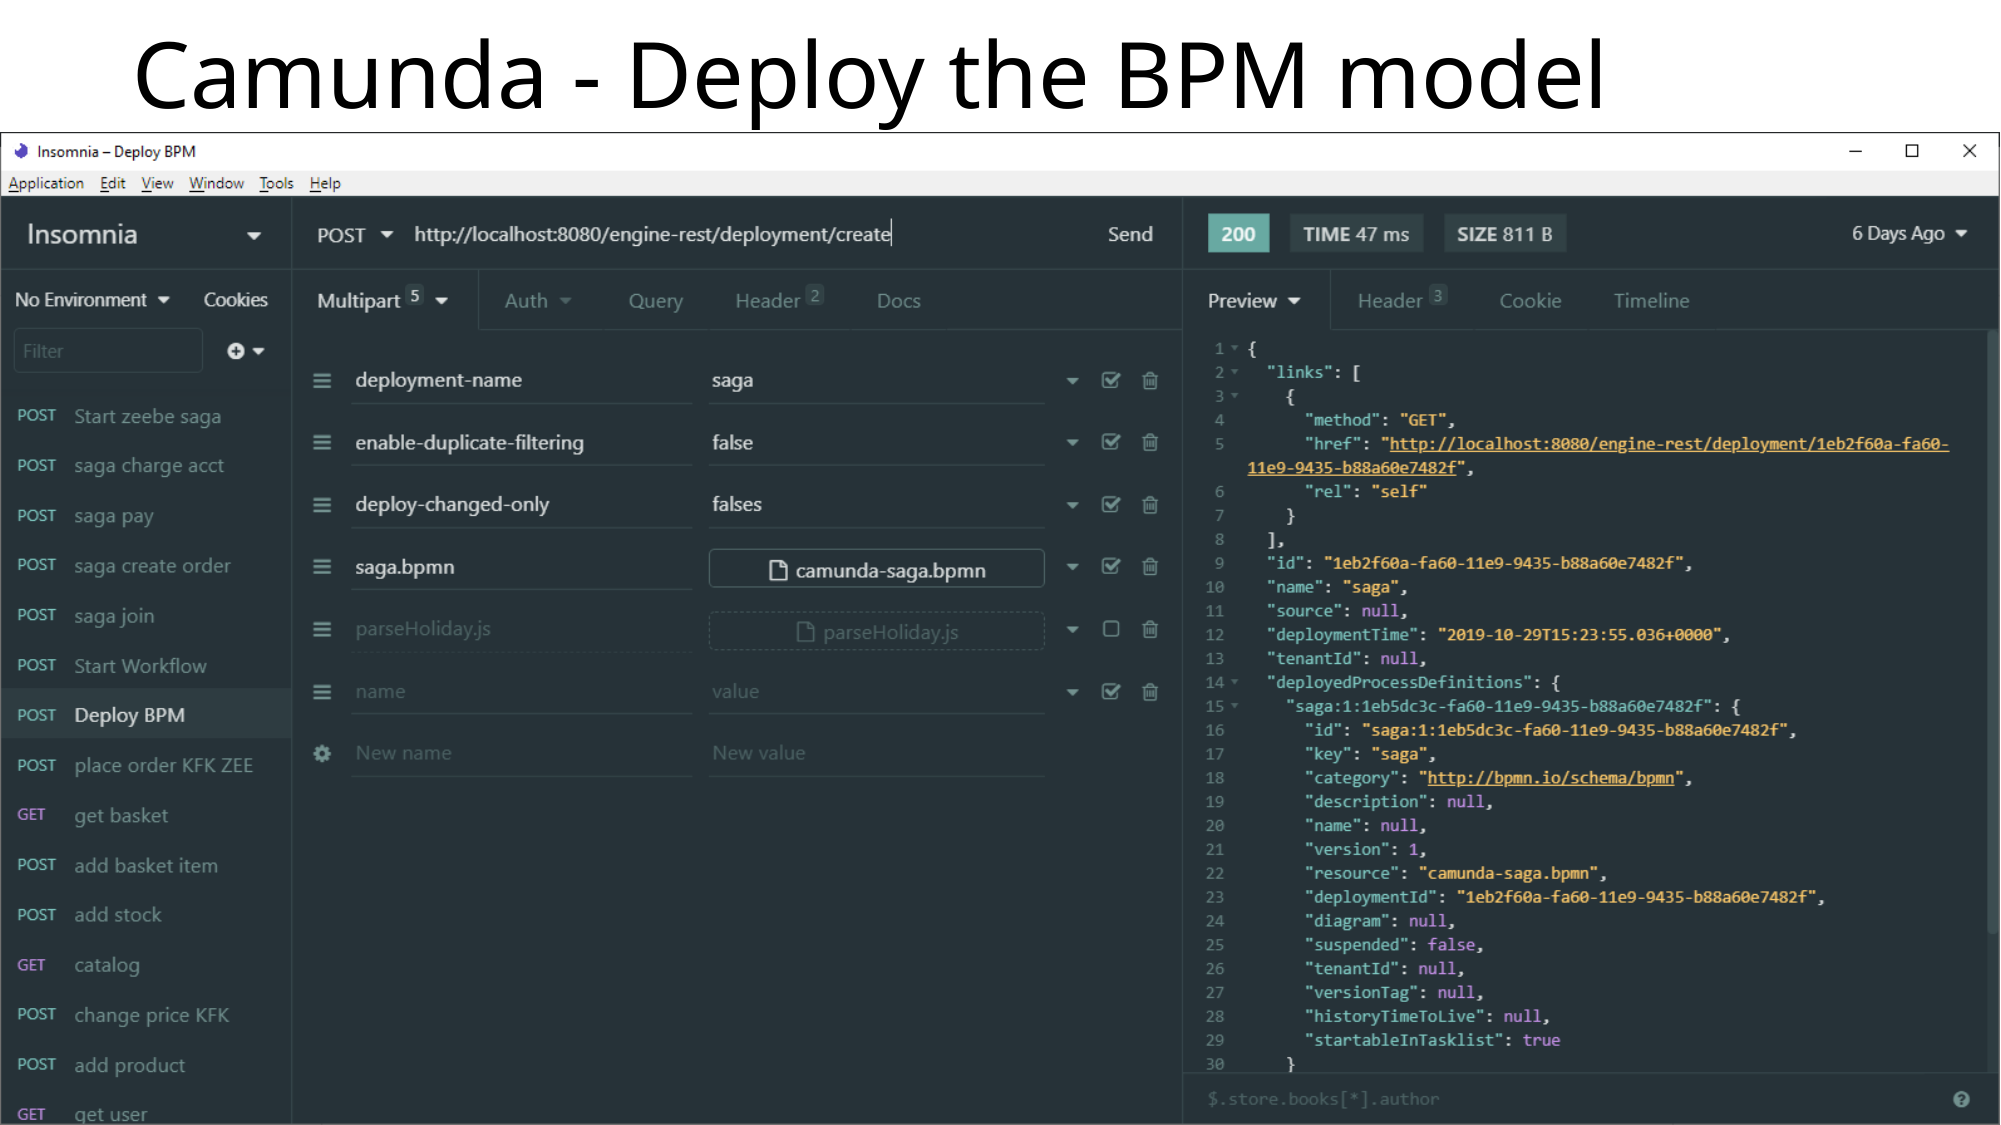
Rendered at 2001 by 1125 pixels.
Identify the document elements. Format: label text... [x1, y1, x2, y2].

title Camunda - Deploy the BPM model [117, 0, 1843, 132]
picture [0, 132, 2000, 1125]
